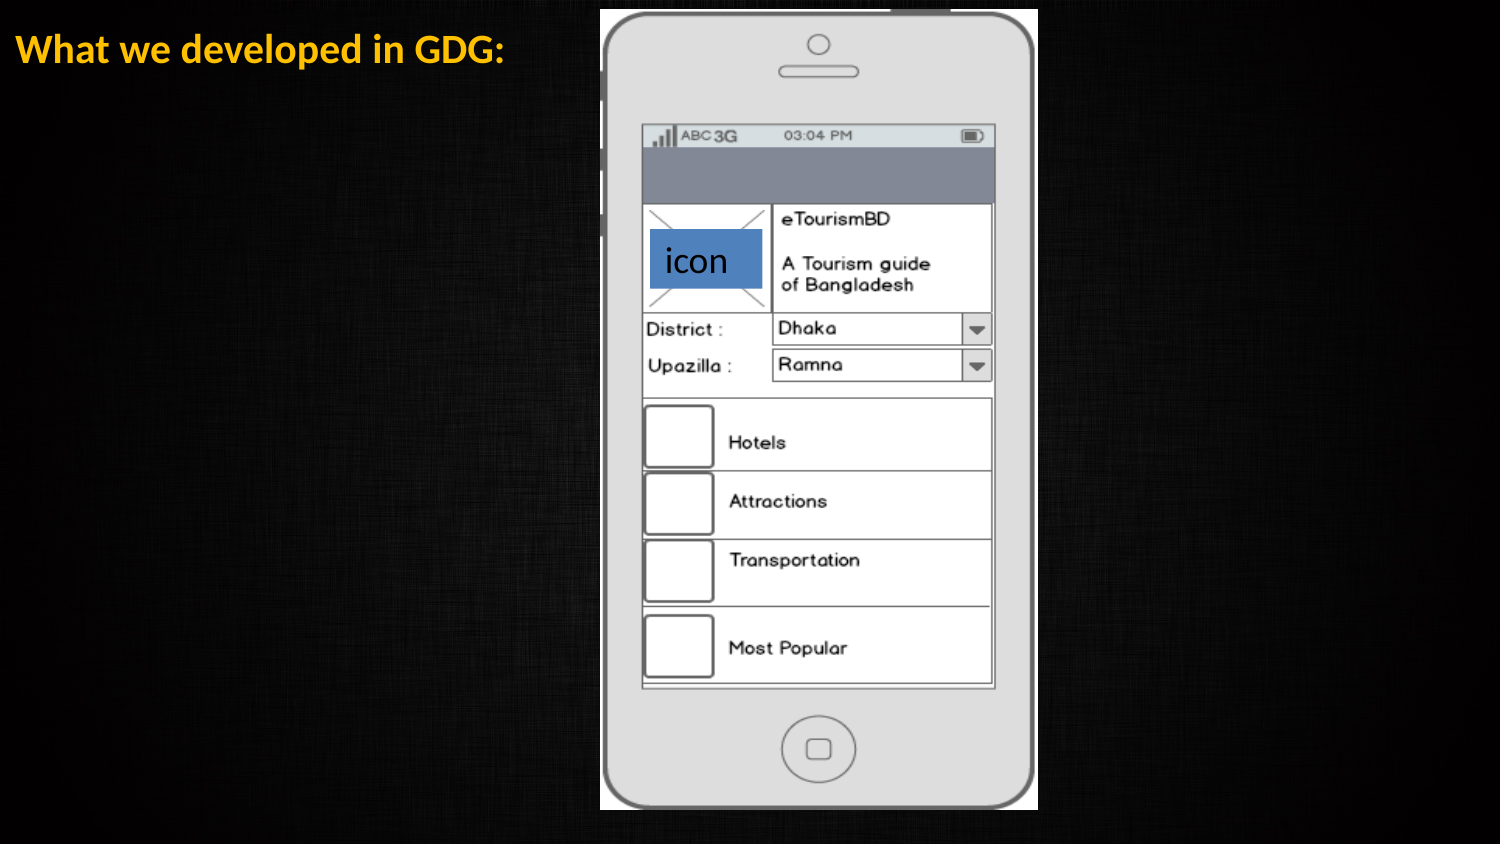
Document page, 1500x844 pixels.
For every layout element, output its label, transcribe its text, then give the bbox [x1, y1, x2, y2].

title What we developed in GDG: [0, 0, 650, 110]
picture [0, 0, 1500, 844]
